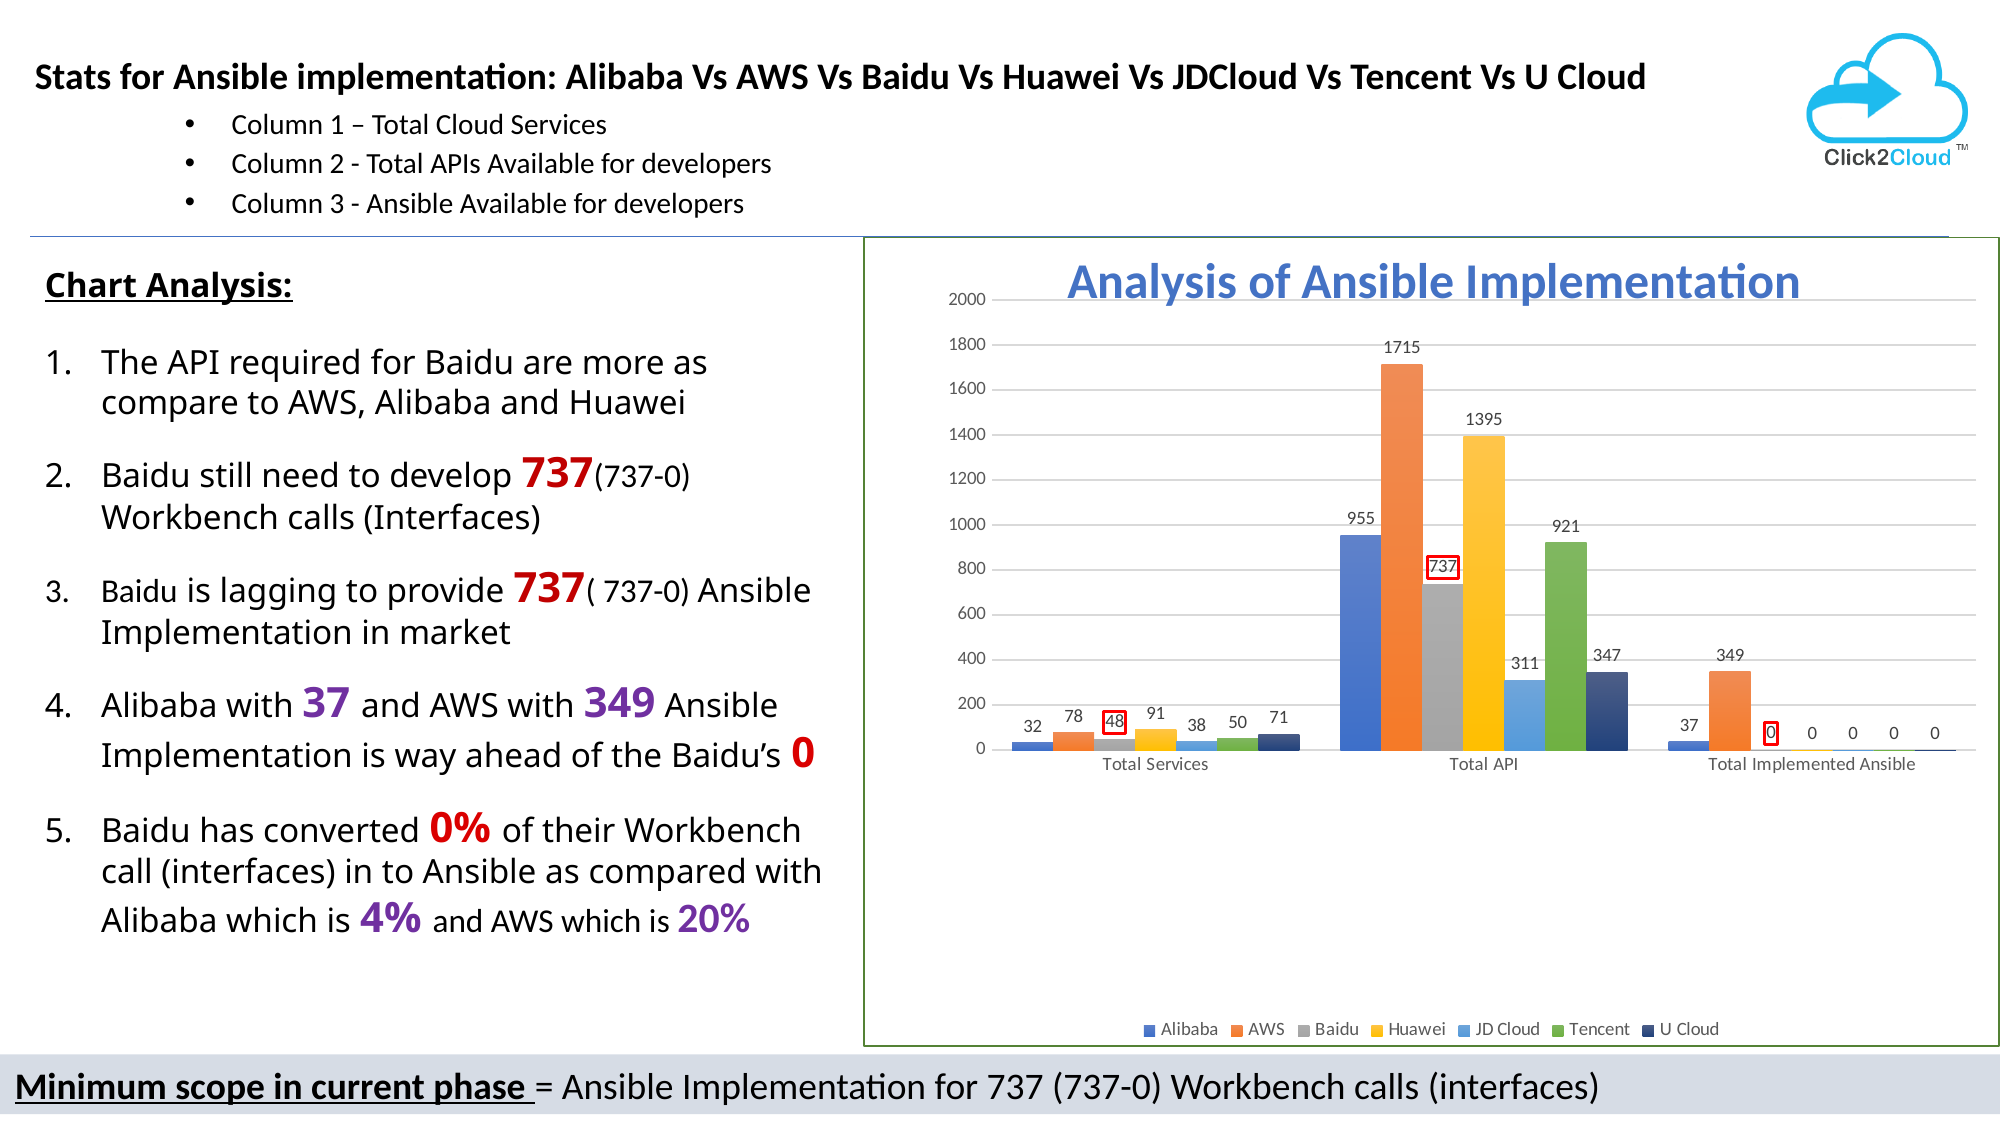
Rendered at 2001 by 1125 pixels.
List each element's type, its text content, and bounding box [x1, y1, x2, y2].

text_box Minimum scope in current phase = Ansible Implementation for 737 (737-0) Workbench calls (interfaces) [0, 1054, 2000, 1115]
text_box Stats for Ansible implementation: Alibaba Vs AWS Vs Baidu Vs Huawei Vs JDCloud Vs Tencent Vs U Cloud Column 1 – Total Cloud Services Column 2 - Total APIs Available for developers Column 3 - Ansible Available for developers [19, 0, 2000, 227]
picture [1805, 31, 1969, 166]
chart [862, 236, 2000, 1047]
text_box Chart Analysis: The API required for Baidu are more as compare to AWS, Alibaba and Huawei Baidu still need to develop 737(737-0) Workbench calls (Interfaces) Baidu is lagging to provide 737( 737-0) Ansible Implementation in market Alibaba with 37 and AWS with 349 Ansible Implementation is way ahead of the Baidu’s 0 Baidu has converted 0% of their Workbench call (interfaces) in to Ansible as compared with Alibaba which is 4% and AWS which is 20% [30, 256, 862, 949]
